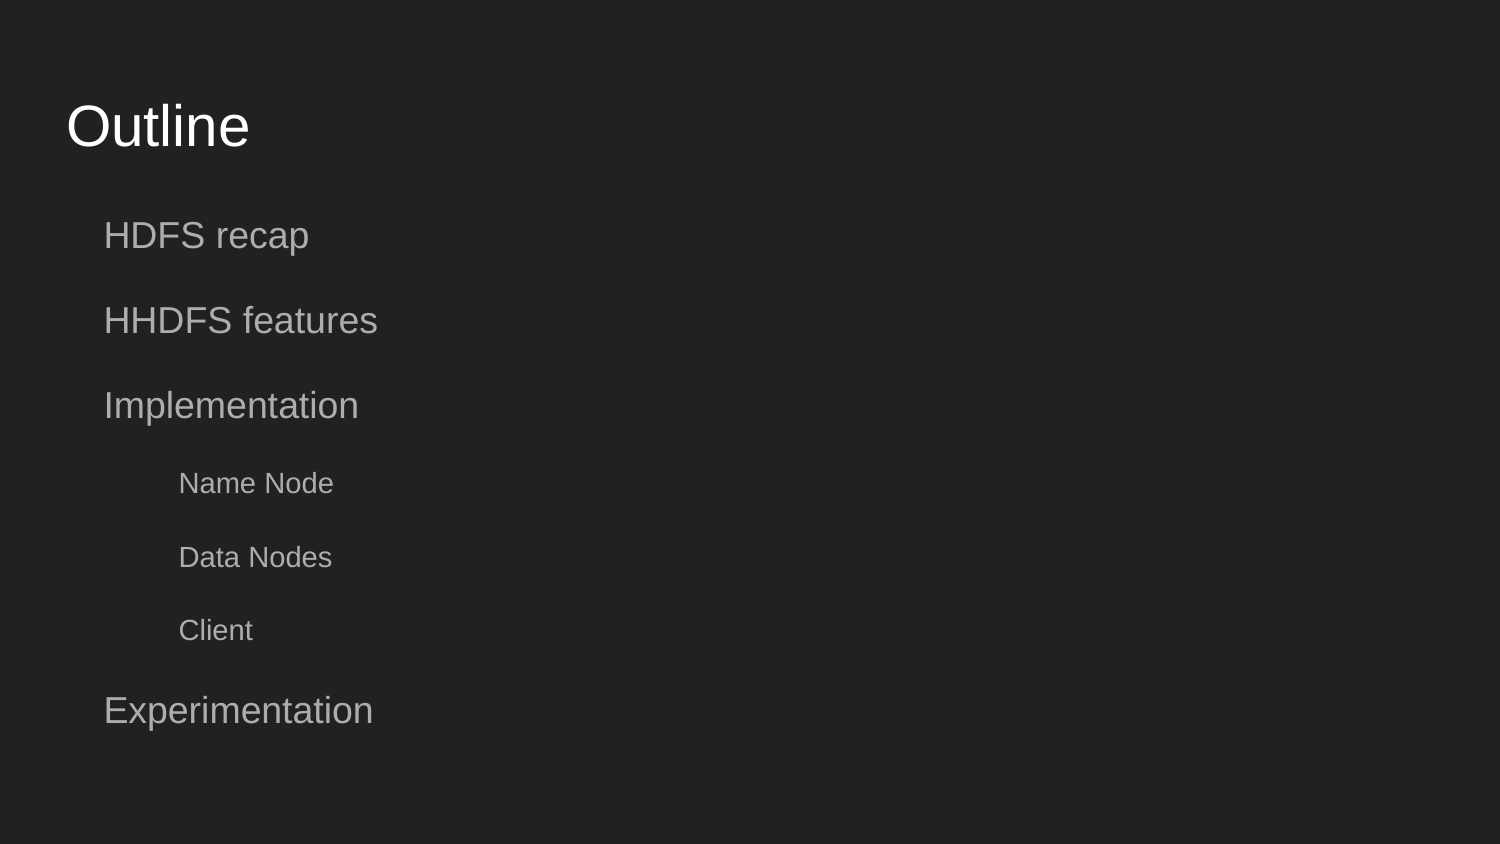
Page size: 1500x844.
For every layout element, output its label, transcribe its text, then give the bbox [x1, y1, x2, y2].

list HDFS recap HHDFS features Implementation Name Node Data Nodes Client Experimentation [51, 189, 1449, 750]
title Outline [51, 72, 1449, 167]
